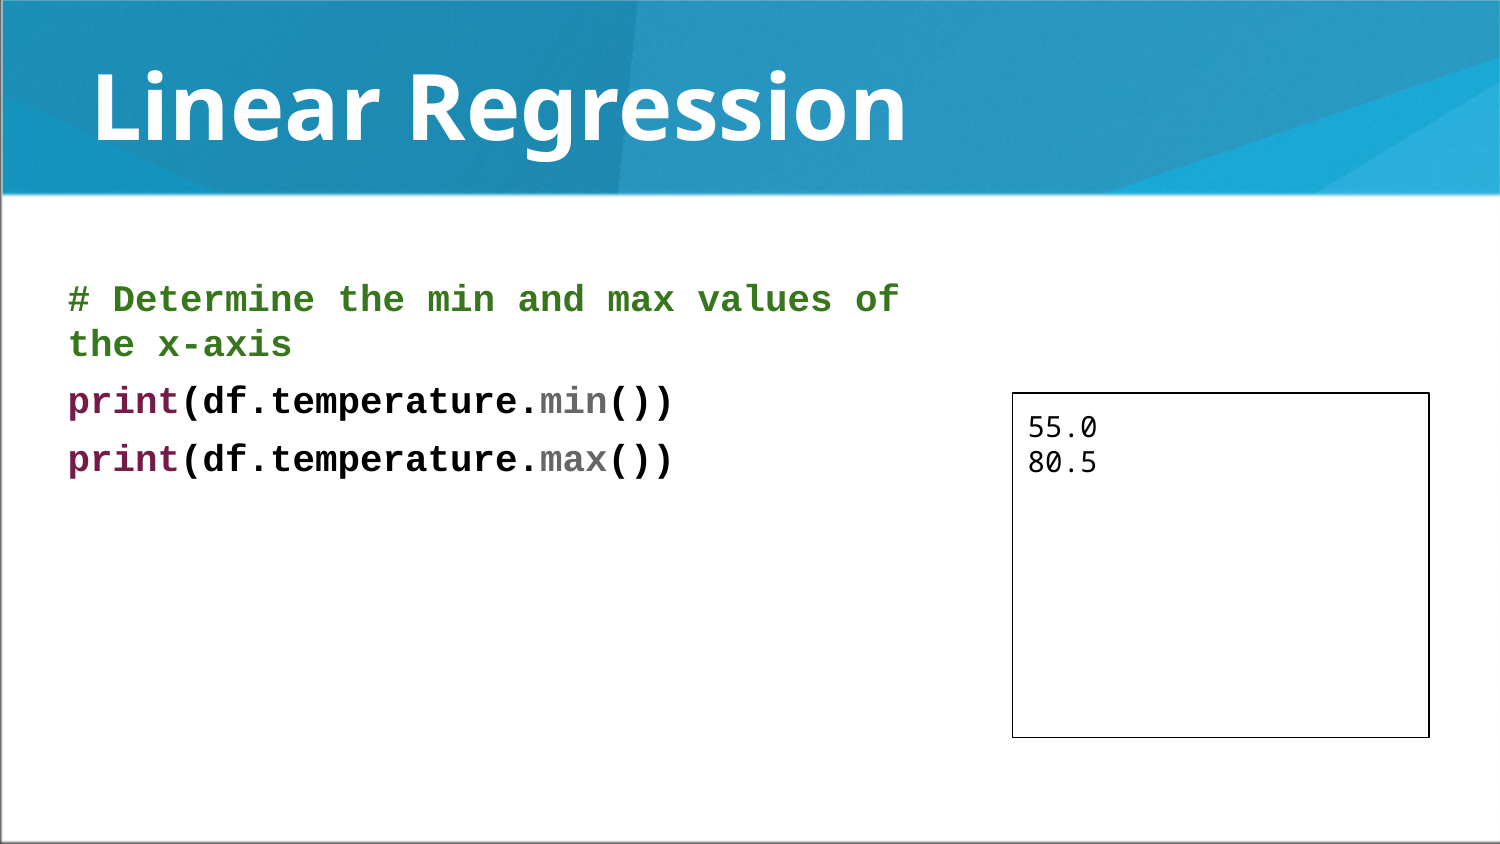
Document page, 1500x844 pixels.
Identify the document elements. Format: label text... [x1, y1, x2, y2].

text_box 55.0 80.5 [1012, 393, 1430, 738]
text_box # Determine the min and max values of the x-axis print(df.temperature.min()) print(df.temperature.max()) [52, 210, 986, 773]
picture [0, 0, 1500, 844]
title Linear Regression [75, 33, 1425, 175]
